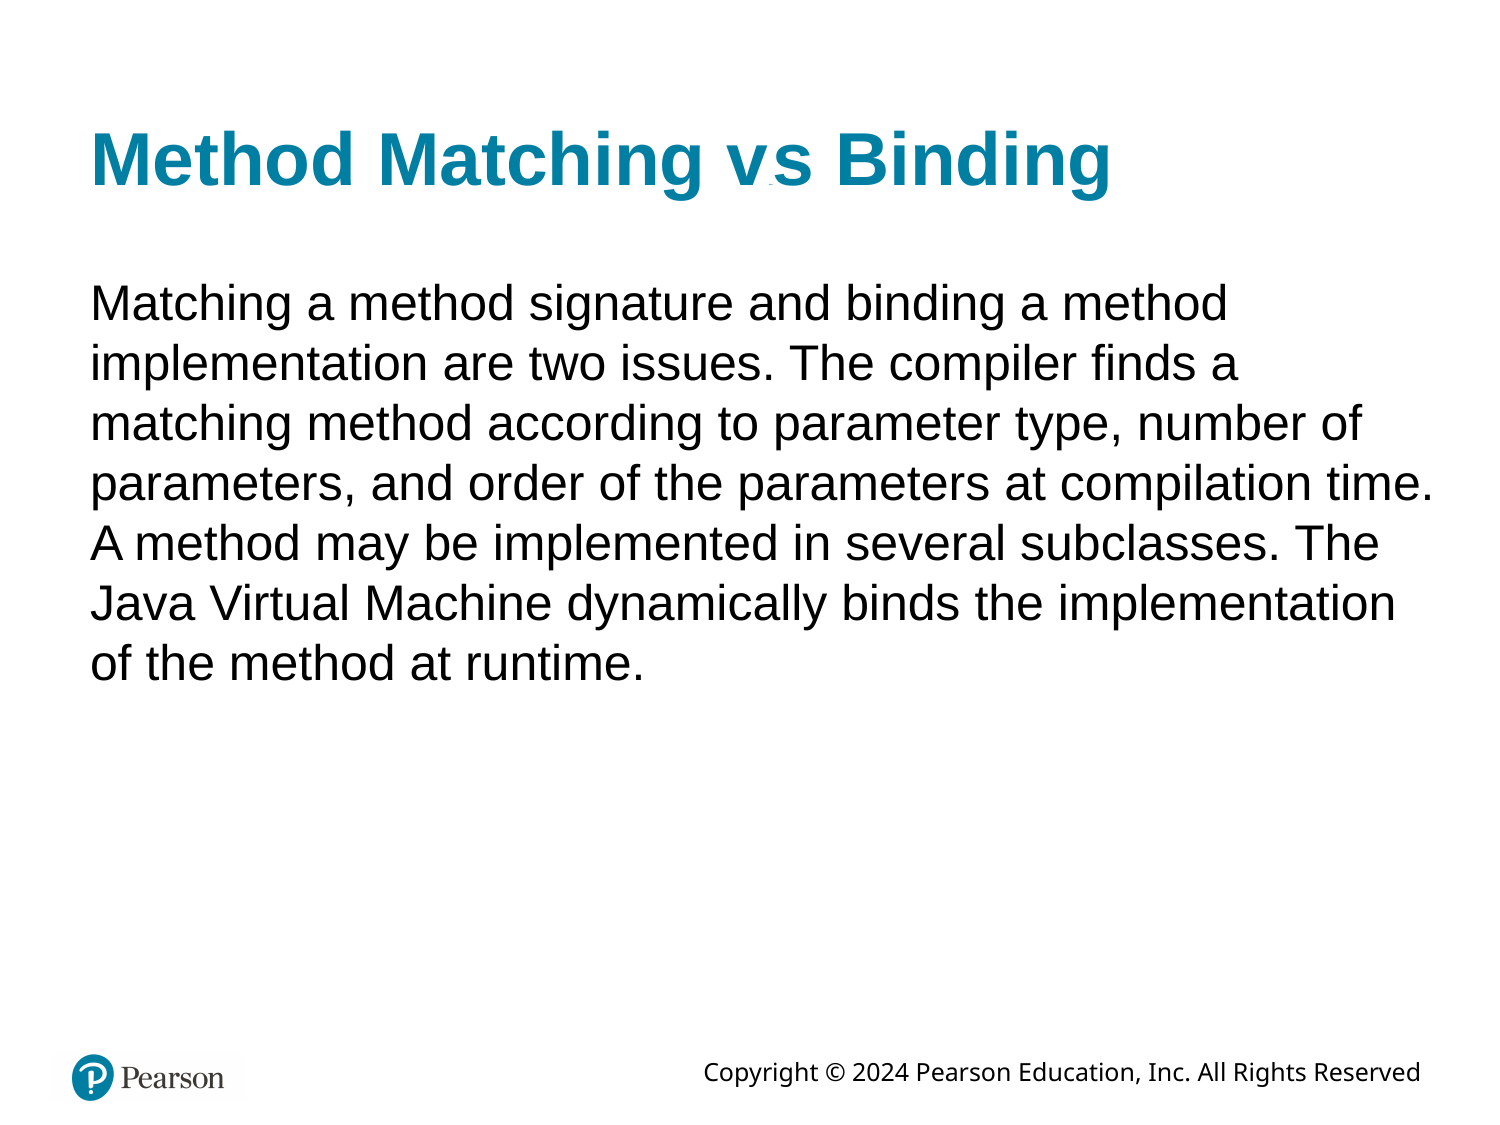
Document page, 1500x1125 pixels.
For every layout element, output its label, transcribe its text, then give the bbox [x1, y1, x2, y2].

picture [51, 1053, 245, 1102]
title Method Matching versus Binding [75, 35, 1425, 216]
list Matching a method signature and binding a method implementation are two issues. The compiler finds a matching method according to parameter type, number of parameters, and order of the parameters at compilation time. A method may be implemented in several subclasses. The Java Virtual Machine dynamically binds the implementation of the method at runtime. [75, 255, 1465, 705]
